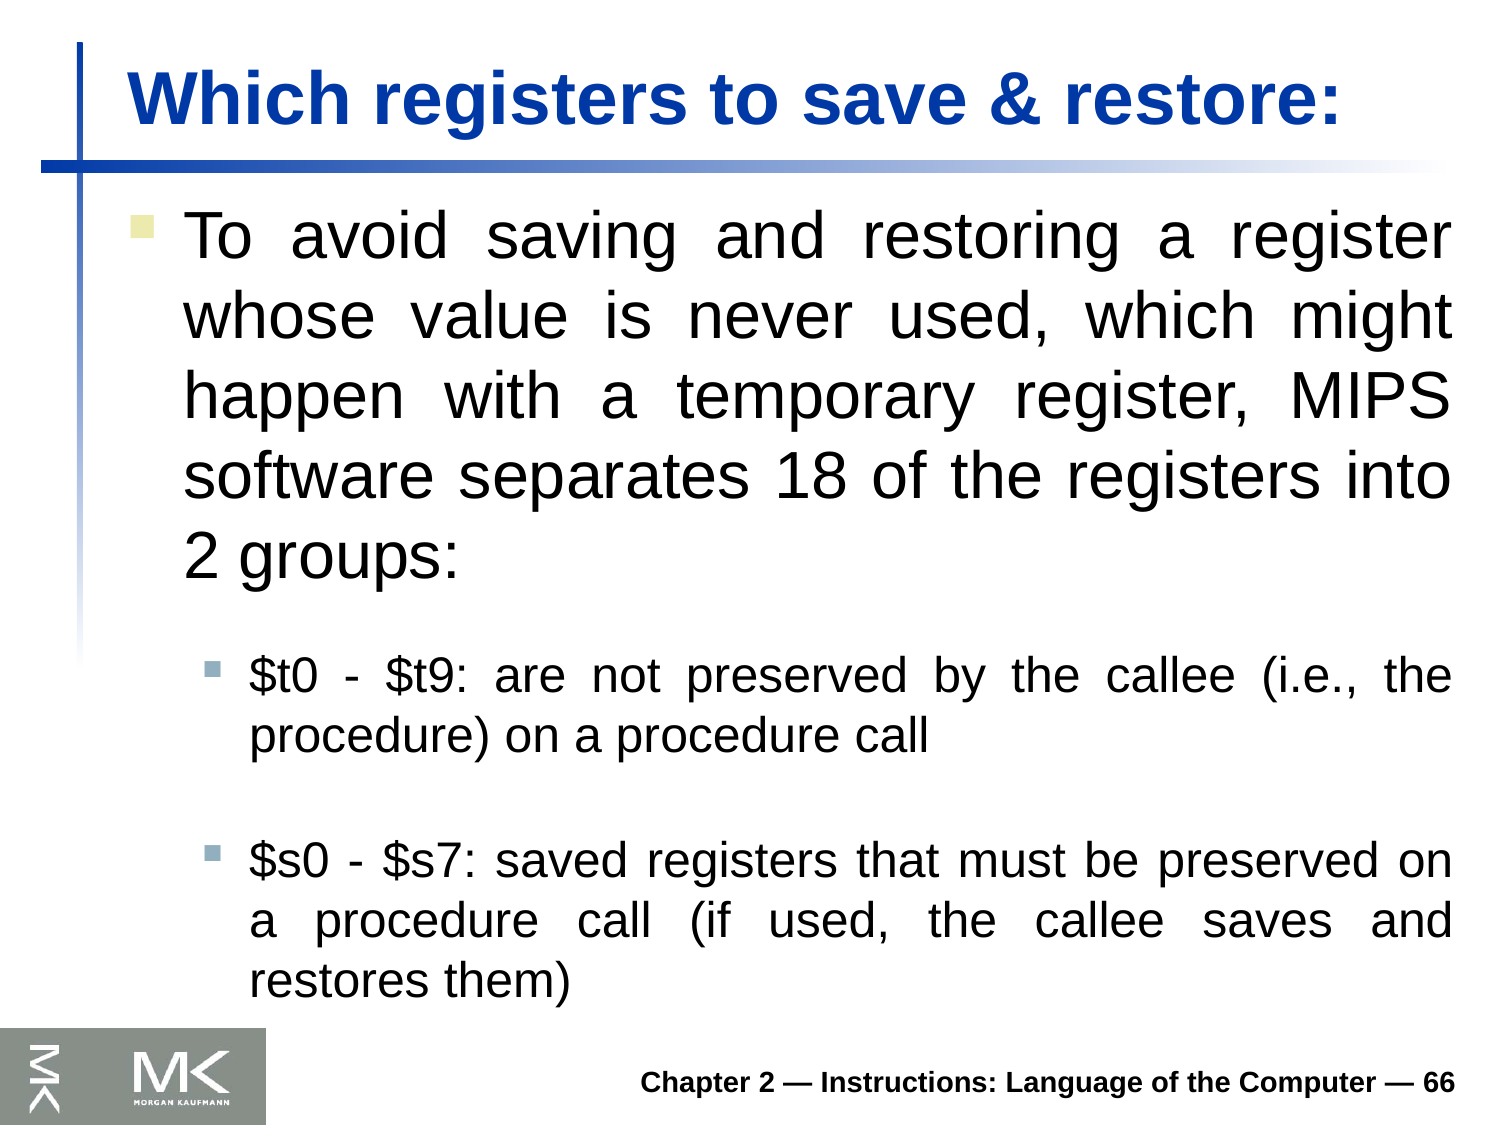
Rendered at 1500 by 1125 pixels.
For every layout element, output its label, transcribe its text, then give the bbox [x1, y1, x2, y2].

list To avoid saving and restoring a register whose value is never used, which might happen with a temporary register, MIPS software separates 18 of the registers into 2 groups: $t0 - $t9: are not preserved by the callee (i.e., the procedure) on a procedure call $s0 - $s7: saved registers that must be preserved on a procedure call (if used, the callee saves and restores them) [112, 184, 1469, 1024]
footer Chapter 2 — Instructions: Language of the Computer — 66 [277, 1046, 1471, 1106]
title Which registers to save & restore: [112, 32, 1468, 149]
picture [0, 1028, 266, 1125]
